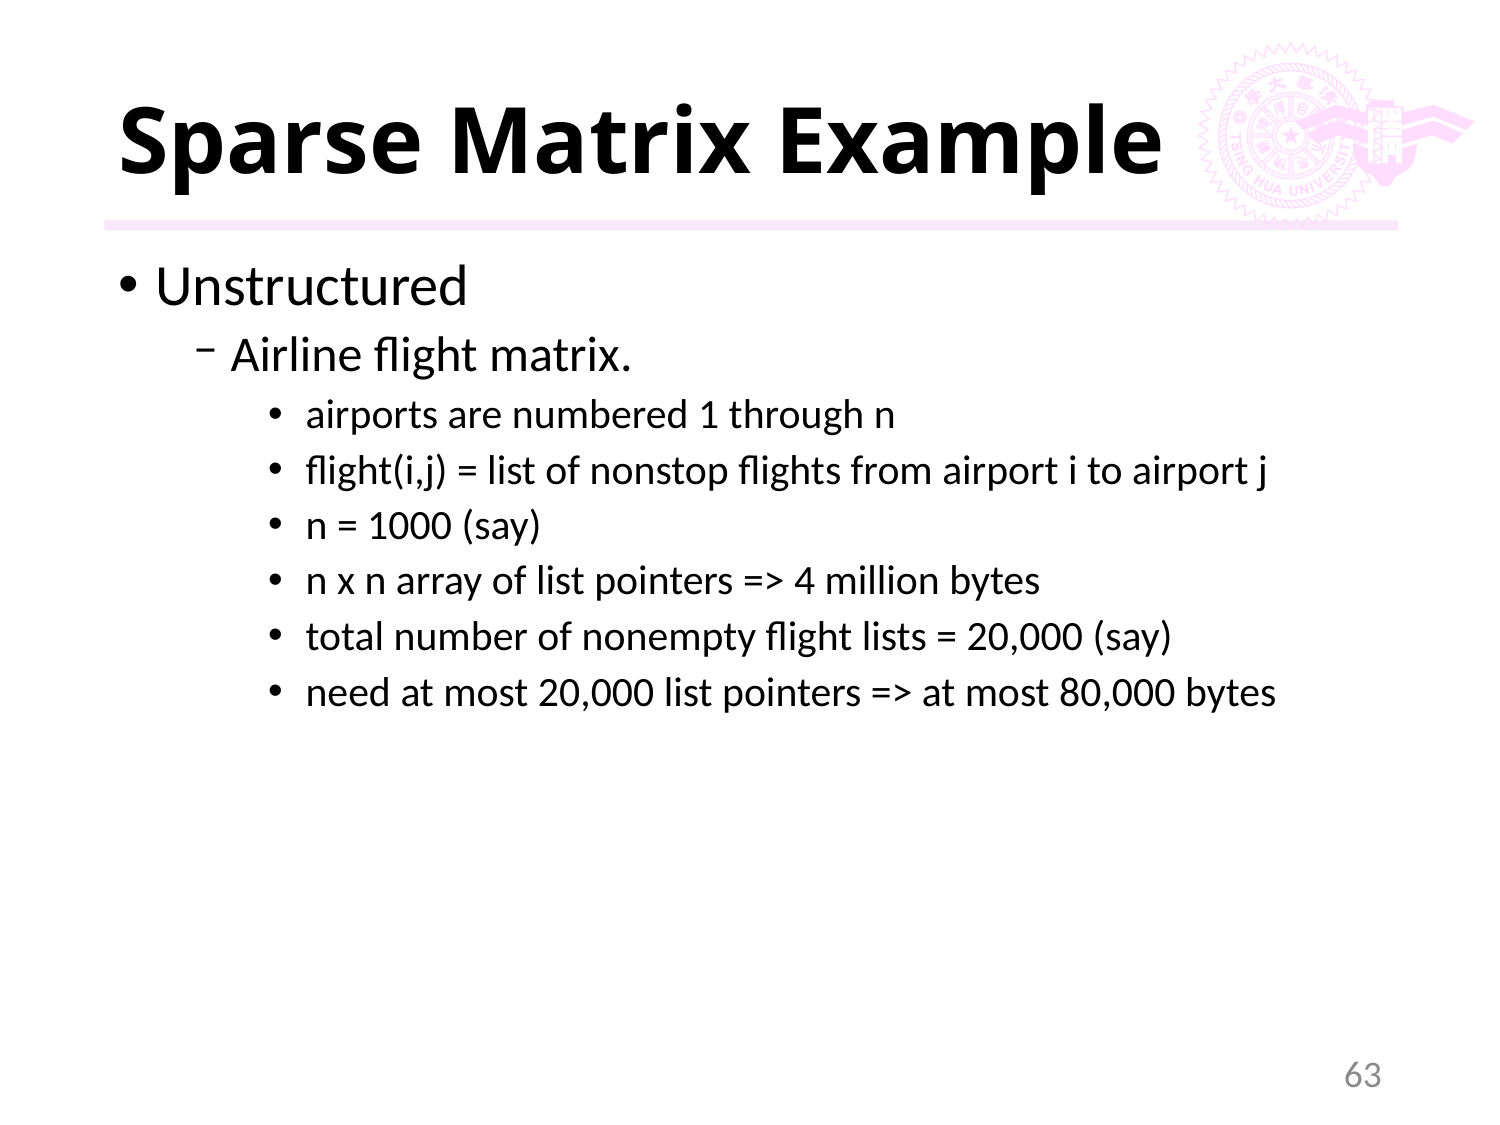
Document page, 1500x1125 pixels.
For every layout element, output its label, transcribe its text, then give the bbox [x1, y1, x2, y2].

list Unstructured Airline flight matrix. airports are numbered 1 through n flight(i,j) = list of nonstop flights from airport i to airport j n = 1000 (say) n x n array of list pointers => 4 million bytes total number of nonempty flight lists = 20,000 (say) need at most 20,000 list pointers => at most 80,000 bytes [103, 247, 1397, 1037]
title Sparse Matrix Example [103, 59, 1397, 228]
slide_number 63 [1059, 1042, 1397, 1103]
